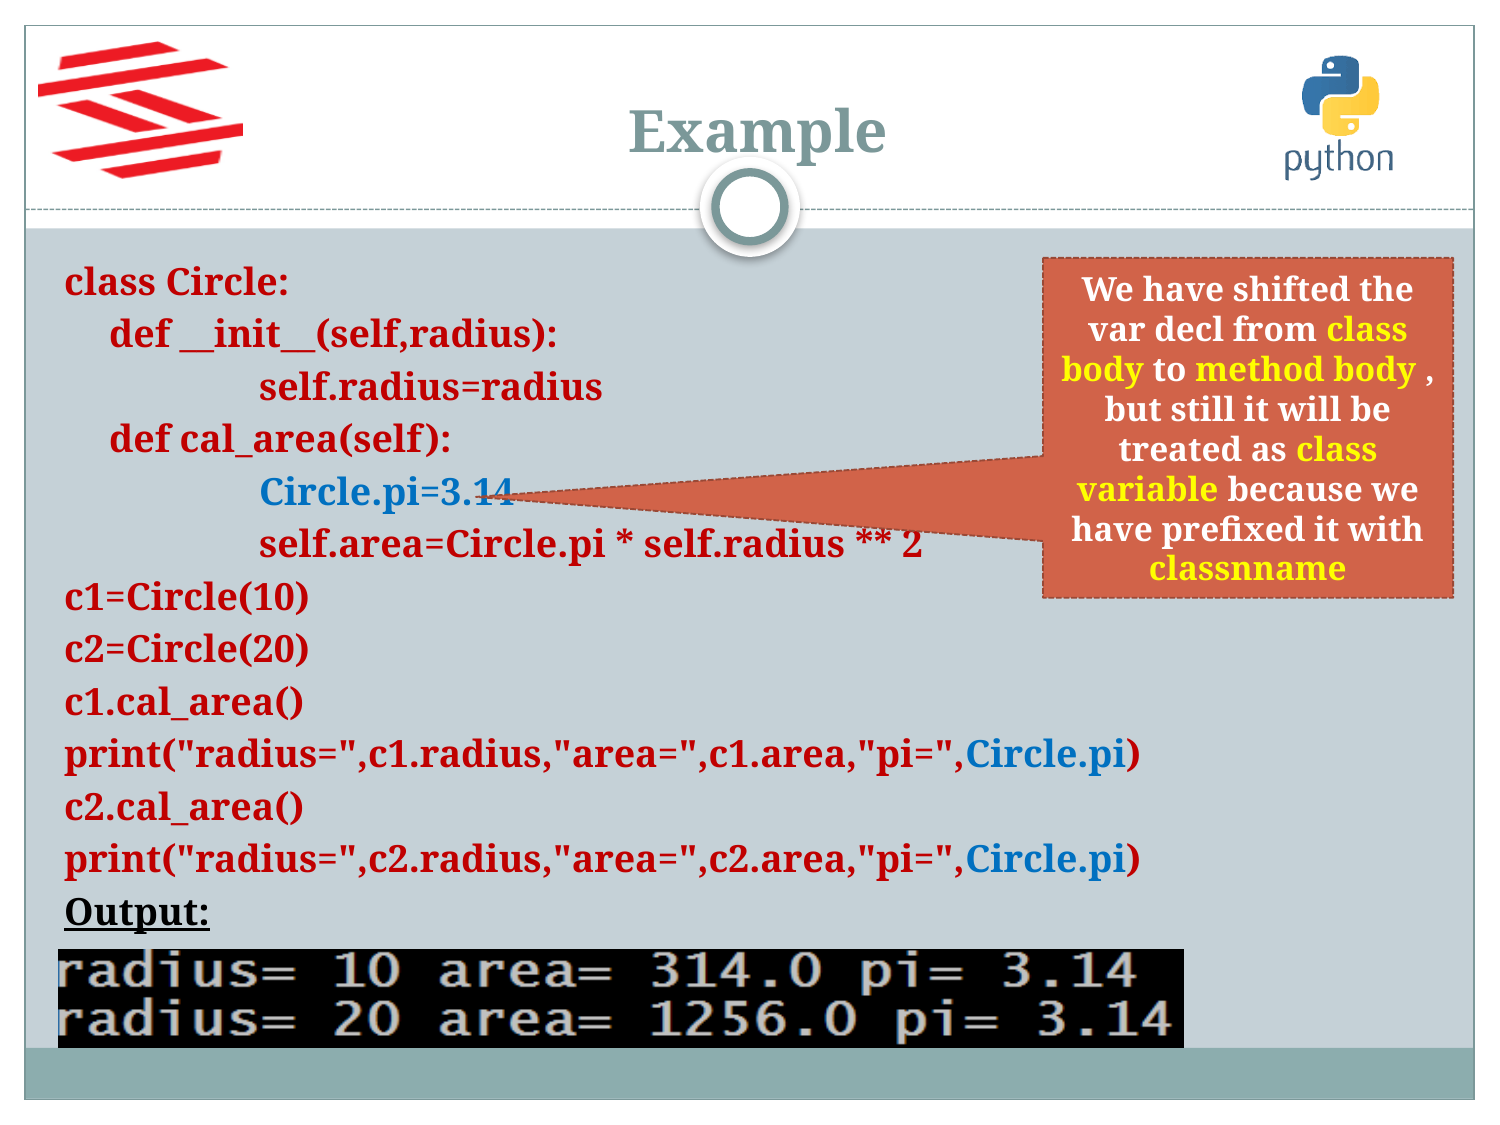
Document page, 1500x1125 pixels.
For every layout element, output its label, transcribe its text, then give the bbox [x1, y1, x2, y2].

picture [58, 948, 1184, 1048]
picture [37, 40, 243, 185]
text_box We have shifted the var decl from class body to method body , but still it will be treated as class variable because we have prefixed it with classnname [474, 256, 1455, 599]
picture [1206, 53, 1471, 186]
title Example [248, 46, 1459, 172]
list class Circle: def __init__(self,radius): self.radius=radius def cal_area(self): Circle.pi=3.14 self.area=Circle.pi * self.radius ** 2 c1=Circle(10) c2=Circle(20) c1.cal_area() print("radius=",c1.radius,"area=",c1.area,"pi=",Circle.pi) c2.cal_area() print("radius=",c2.radius,"area=",c2.area,"pi=",Circle.pi) Output: [49, 250, 1445, 1047]
